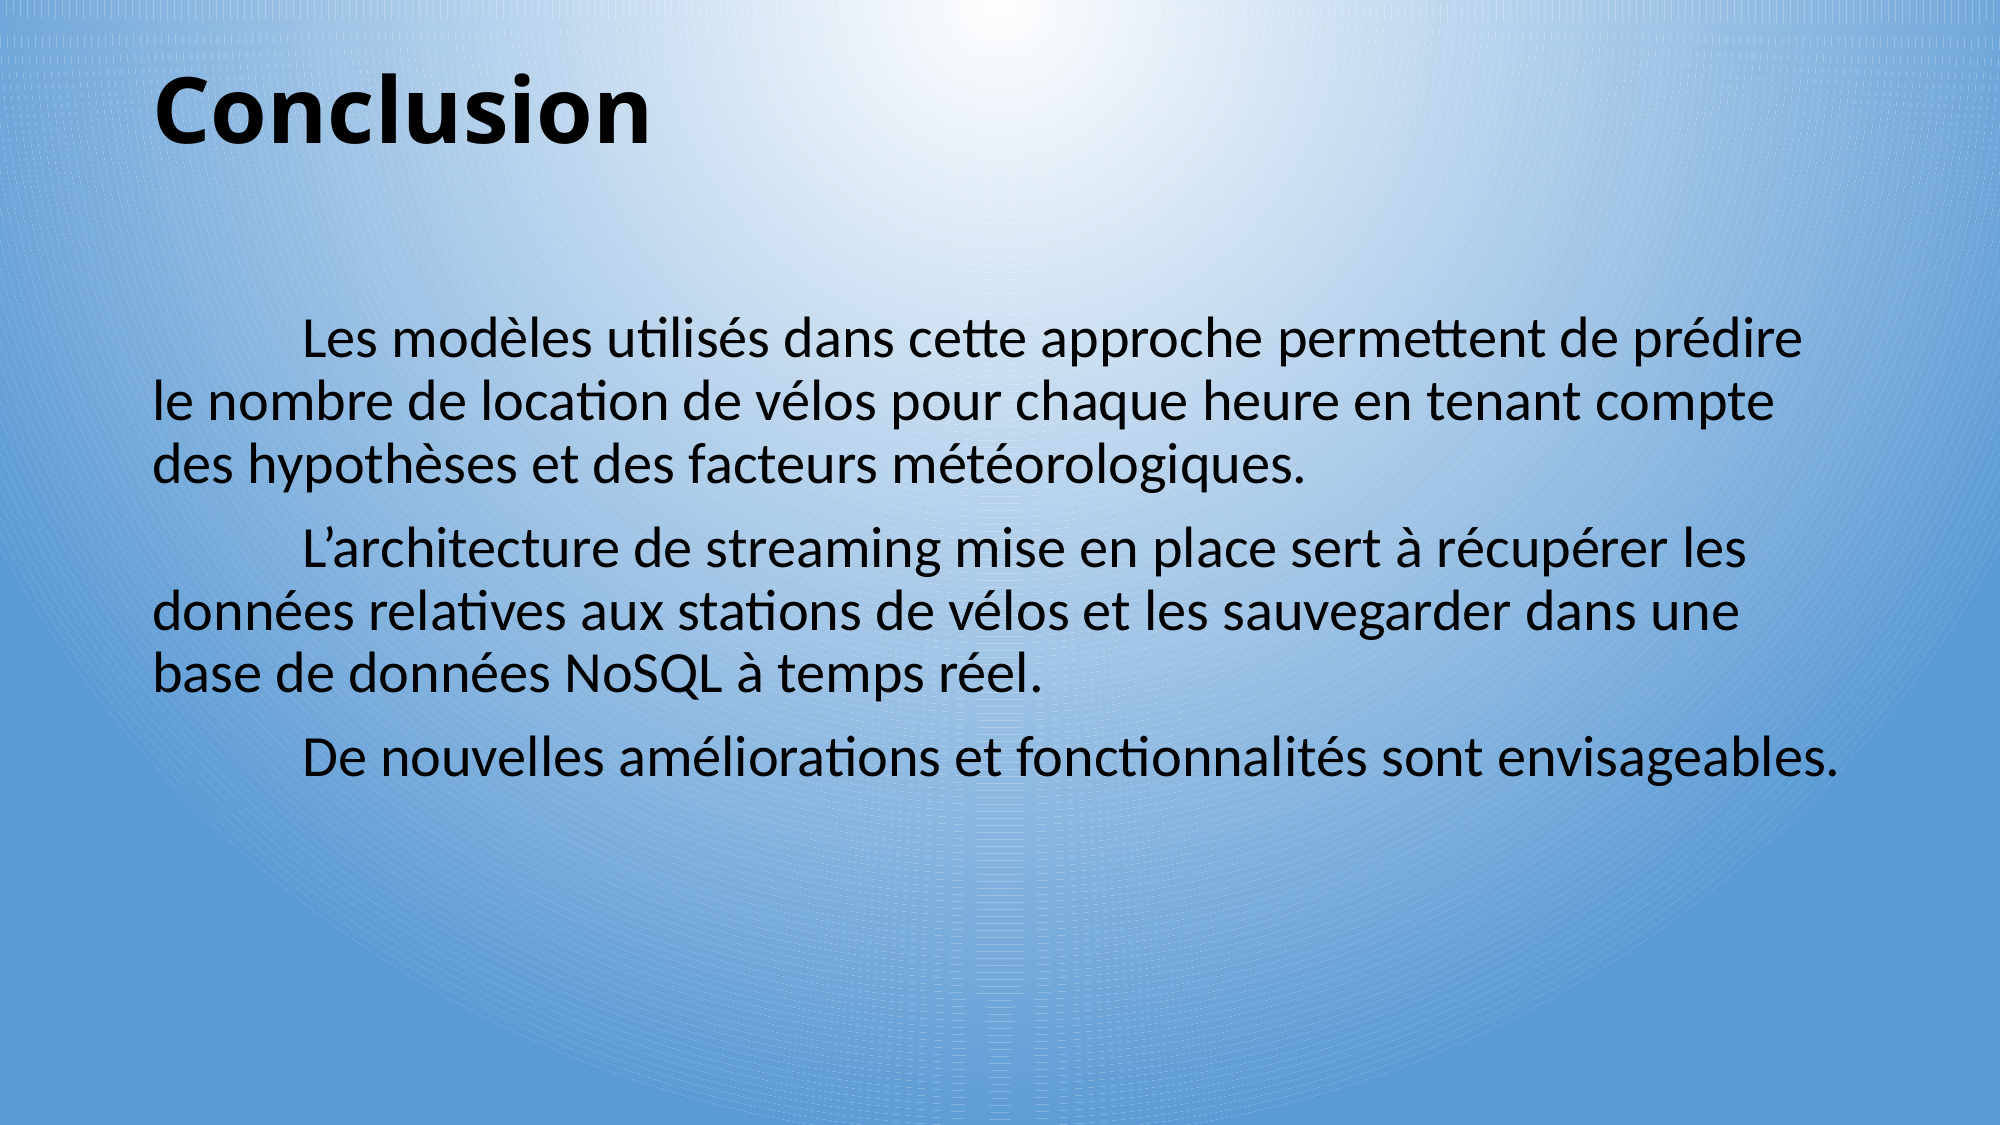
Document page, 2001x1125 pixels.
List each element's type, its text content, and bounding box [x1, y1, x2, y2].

list Les modèles utilisés dans cette approche permettent de prédire le nombre de location de vélos pour chaque heure en tenant compte des hypothèses et des facteurs météorologiques. L’architecture de streaming mise en place sert à récupérer les données relatives aux stations de vélos et les sauvegarder dans une base de données NoSQL à temps réel. De nouvelles améliorations et fonctionnalités sont envisageables. [137, 299, 1863, 1014]
title Conclusion [137, 59, 1863, 278]
